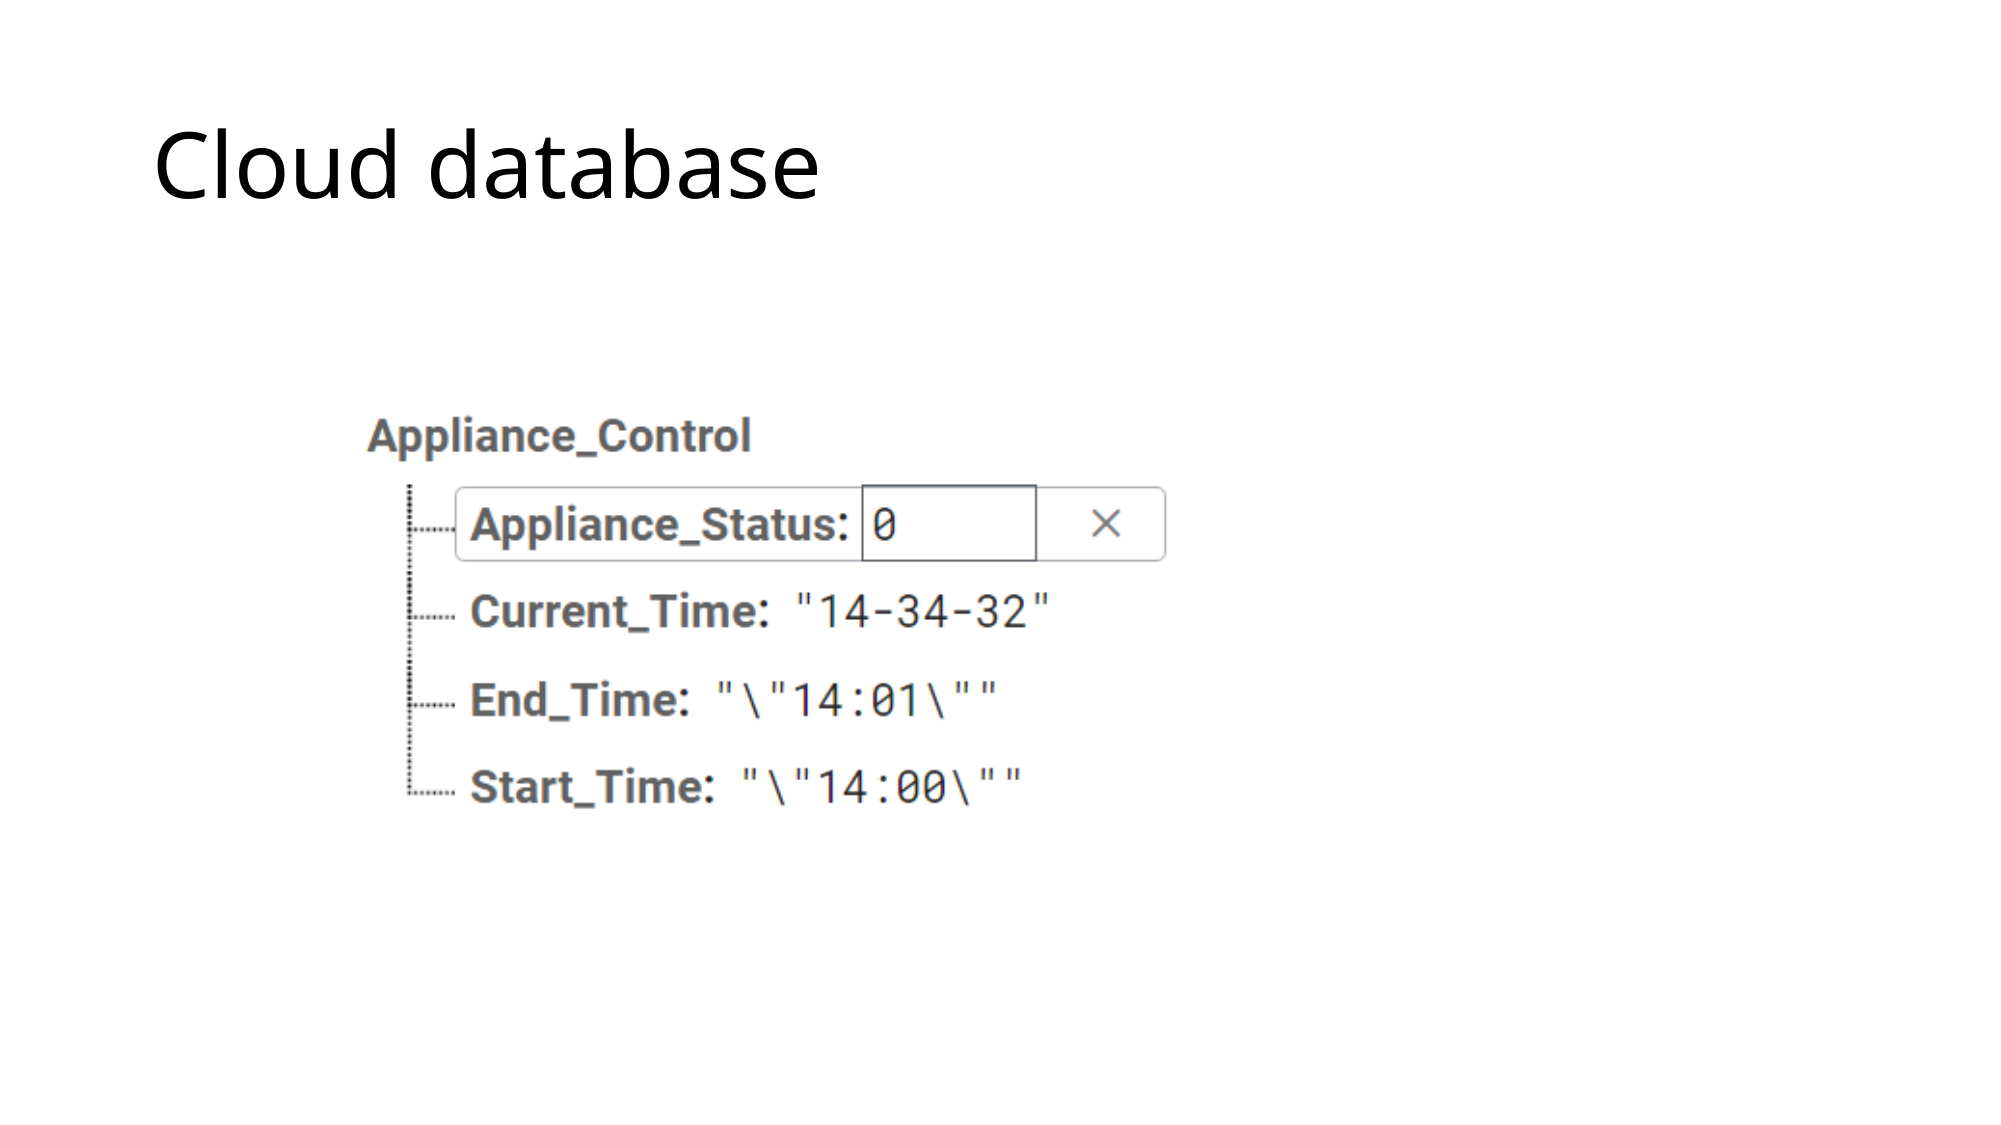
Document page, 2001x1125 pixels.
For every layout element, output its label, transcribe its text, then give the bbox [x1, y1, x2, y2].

title Cloud database [137, 59, 1863, 278]
picture [299, 346, 1400, 921]
